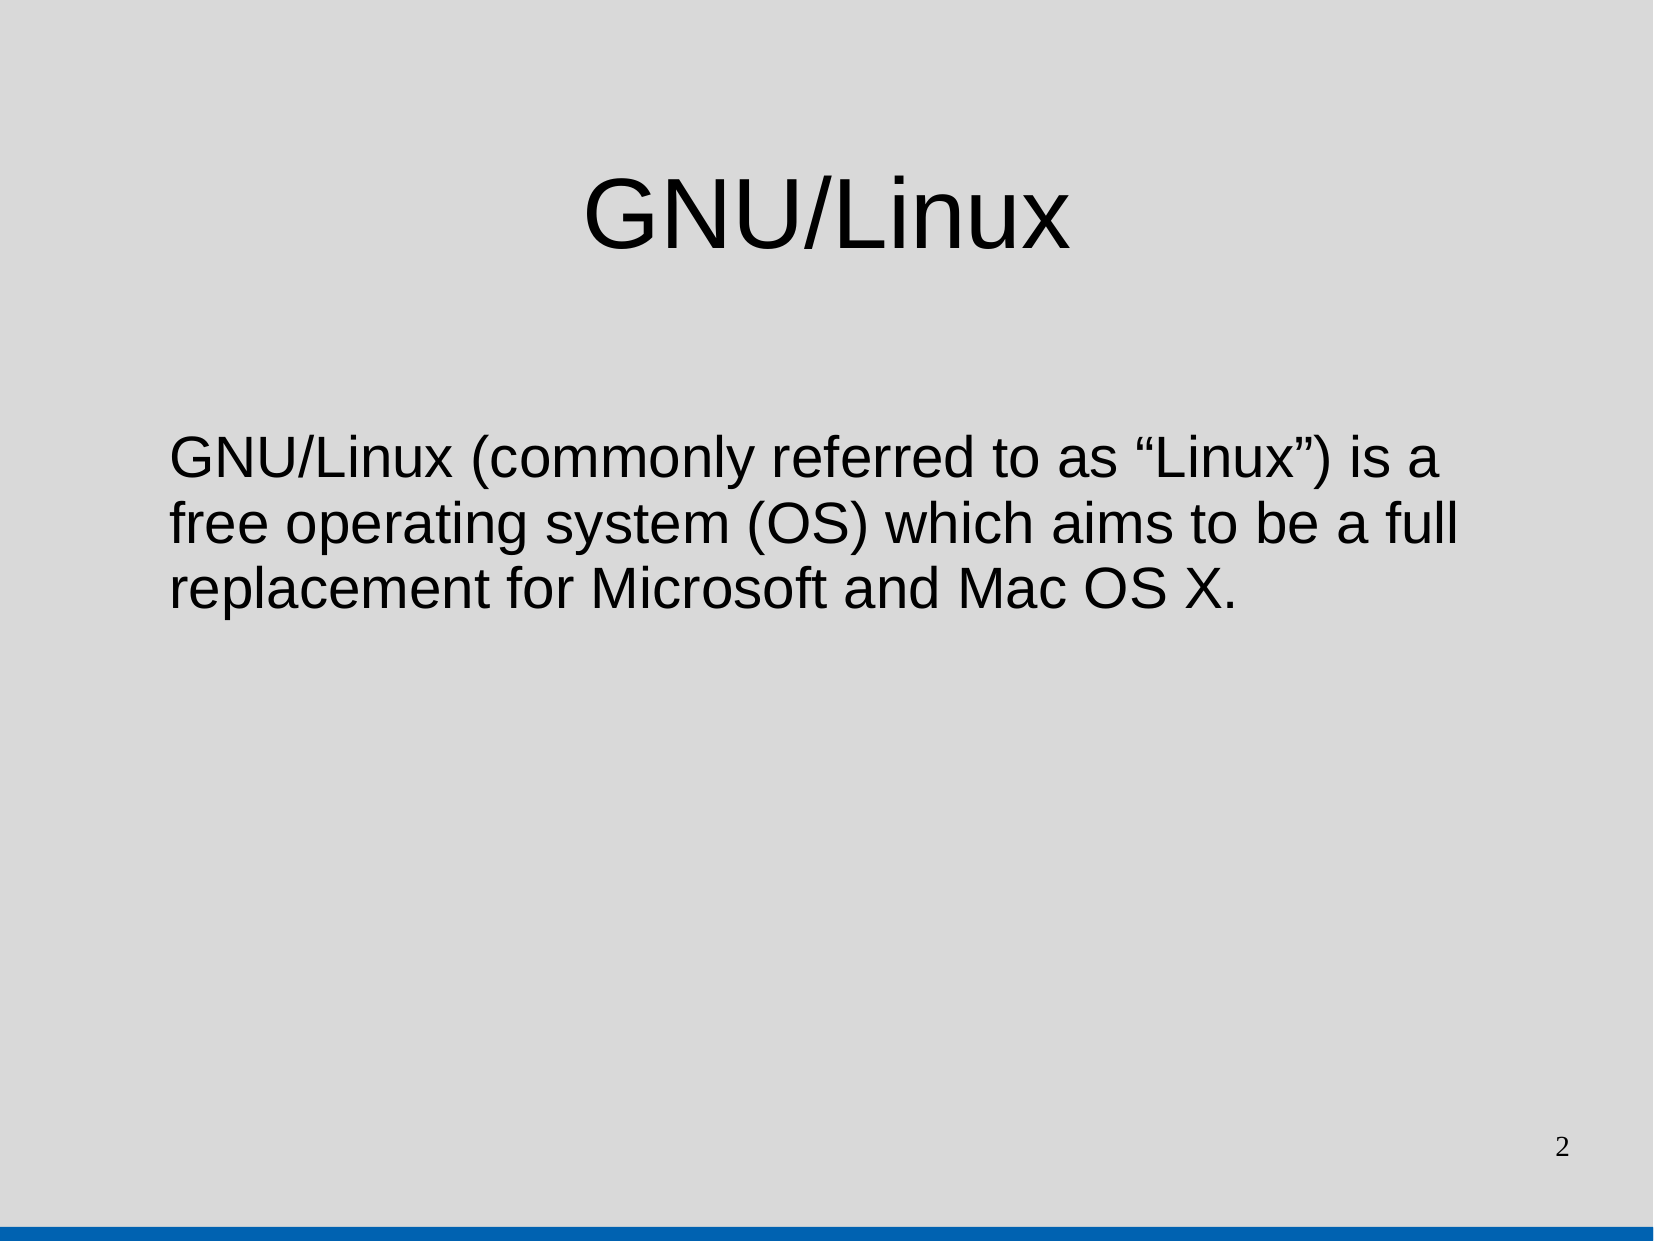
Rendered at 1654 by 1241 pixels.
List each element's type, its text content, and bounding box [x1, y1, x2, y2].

list GNU/Linux (commonly referred to as “Linux”) is a free operating system (OS) which aims to be a full replacement for Microsoft and Mac OS X. [138, 166, 1515, 877]
slide_number 2 [1184, 1129, 1571, 1216]
title GNU/Linux [121, 102, 1534, 311]
